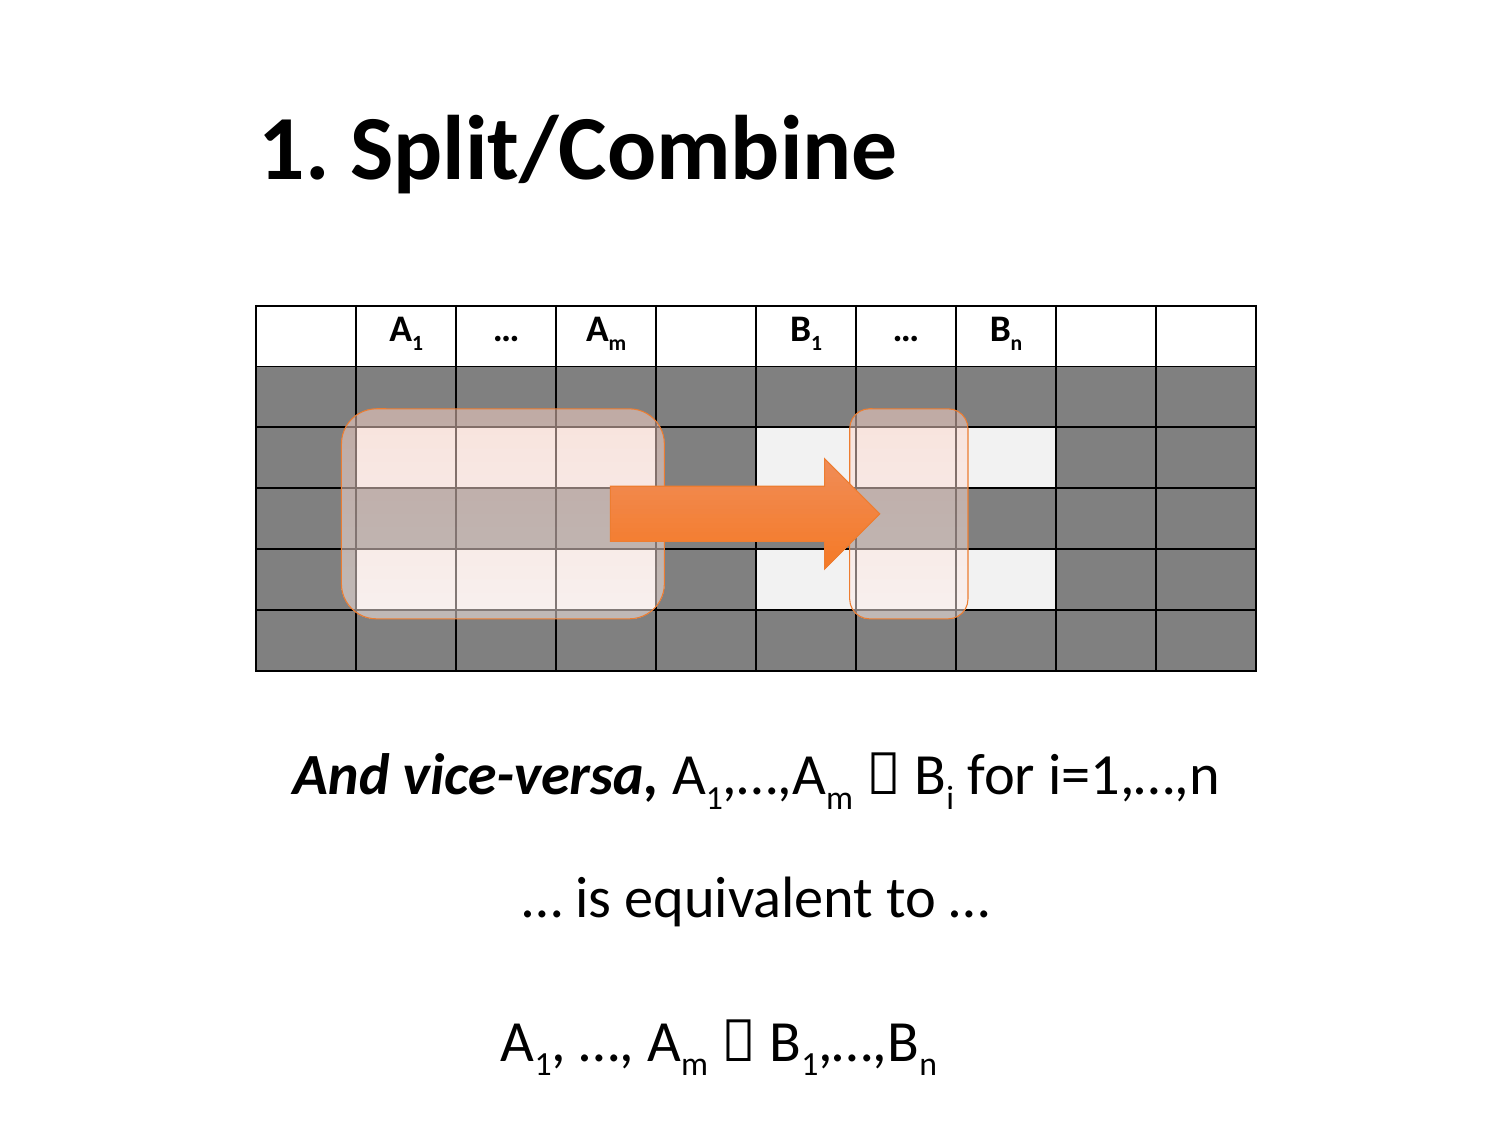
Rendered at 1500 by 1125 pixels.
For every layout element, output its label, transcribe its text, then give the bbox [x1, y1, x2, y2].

table_header A1 [357, 307, 455, 366]
table_cell [457, 620, 555, 670]
text_box [609, 457, 881, 571]
table_cell [857, 367, 955, 411]
table_header … [857, 307, 955, 366]
table_cell [257, 489, 340, 548]
table_cell [257, 428, 344, 487]
table_cell [1157, 550, 1255, 609]
table_cell [969, 489, 1055, 548]
table_cell [457, 367, 555, 408]
text_box A1, …, Am  B1,…,Bn [486, 995, 1112, 1090]
table_cell [967, 550, 1055, 609]
table_cell [757, 367, 855, 426]
table_cell [957, 367, 1055, 426]
table_cell [665, 542, 755, 548]
table_cell [757, 542, 824, 548]
table_header [657, 307, 755, 366]
table_cell [1057, 367, 1155, 426]
table_cell [1157, 611, 1255, 670]
table_cell [557, 367, 655, 418]
table_cell [1157, 367, 1255, 426]
table_cell [757, 428, 849, 485]
table_cell [1057, 550, 1155, 609]
table_cell [1157, 489, 1255, 548]
table_cell [257, 550, 350, 609]
table_cell [557, 611, 655, 670]
table_cell [257, 611, 355, 670]
table_cell [1157, 428, 1255, 487]
table_header Bn [957, 307, 1055, 366]
table_header [257, 307, 355, 366]
table_header Am [557, 307, 655, 366]
table_cell [1057, 489, 1155, 548]
text_box And vice-versa, A1,…,Am  Bi for i=1,…,n [256, 728, 1257, 824]
table_cell [1057, 611, 1155, 670]
table_header … [457, 307, 555, 366]
table_cell [357, 615, 455, 670]
title 1. Split/Combine [243, 79, 1257, 221]
table_cell [357, 367, 455, 413]
table_cell [657, 367, 755, 426]
table_cell [657, 611, 755, 670]
table_cell [969, 428, 1055, 487]
table_cell [257, 367, 355, 426]
text_box [340, 408, 665, 620]
table_cell [857, 616, 955, 670]
table_header [1157, 307, 1255, 366]
table_cell [662, 428, 755, 485]
table_cell [757, 611, 855, 670]
text_box [849, 408, 969, 620]
table_cell [957, 611, 1055, 670]
table_cell [657, 550, 755, 609]
table_cell [1057, 428, 1155, 487]
text_box … is equivalent to … [256, 851, 1257, 937]
table_header [1057, 307, 1155, 366]
table_header B1 [757, 307, 855, 366]
table_cell [757, 550, 851, 609]
